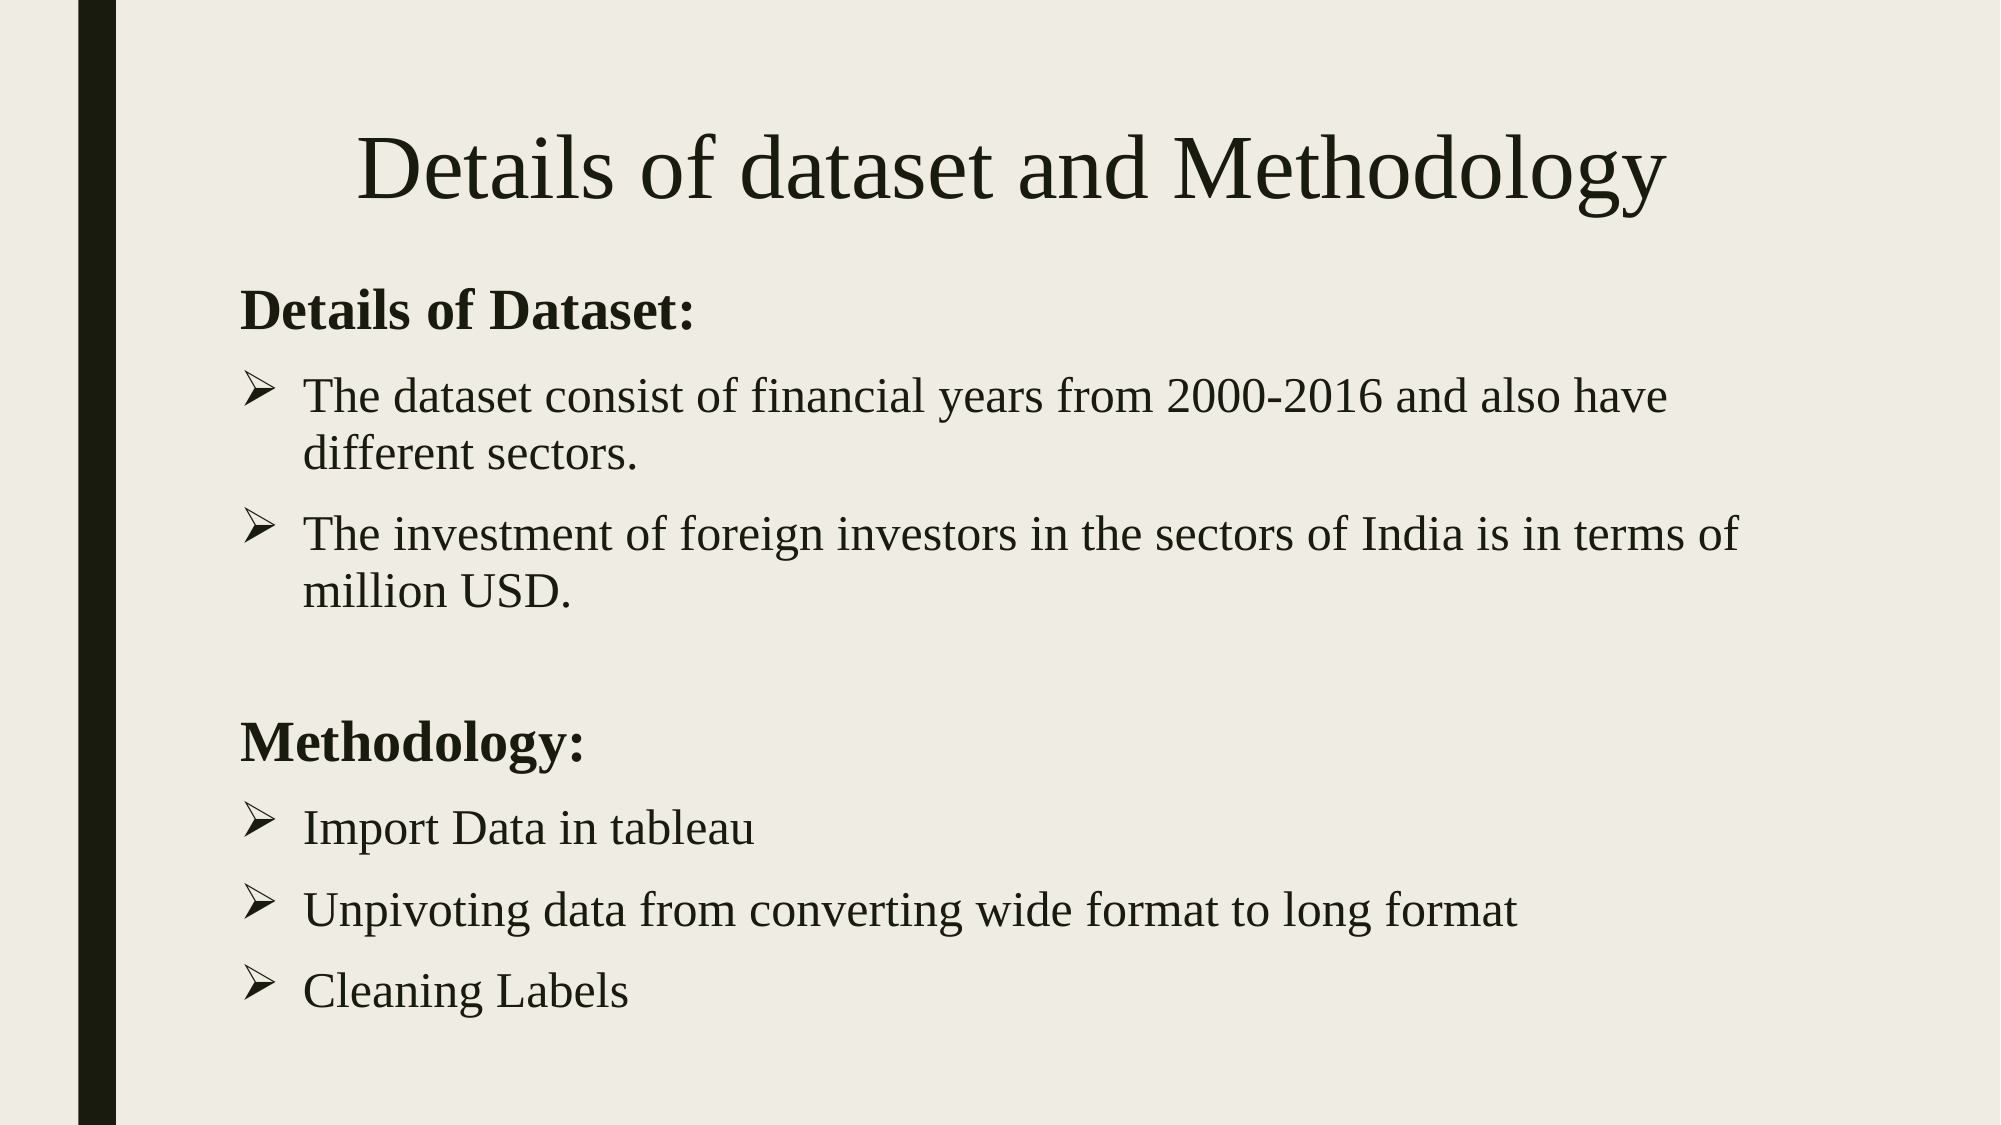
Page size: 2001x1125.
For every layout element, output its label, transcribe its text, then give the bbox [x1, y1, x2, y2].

list Details of Dataset: The dataset consist of financial years from 2000-2016 and also have different sectors. The investment of foreign investors in the sectors of India is in terms of million USD. Methodology: Import Data in tableau Unpivoting data from converting wide format to long format Cleaning Labels [225, 269, 1800, 1073]
title Details of dataset and Methodology [225, 112, 1800, 269]
